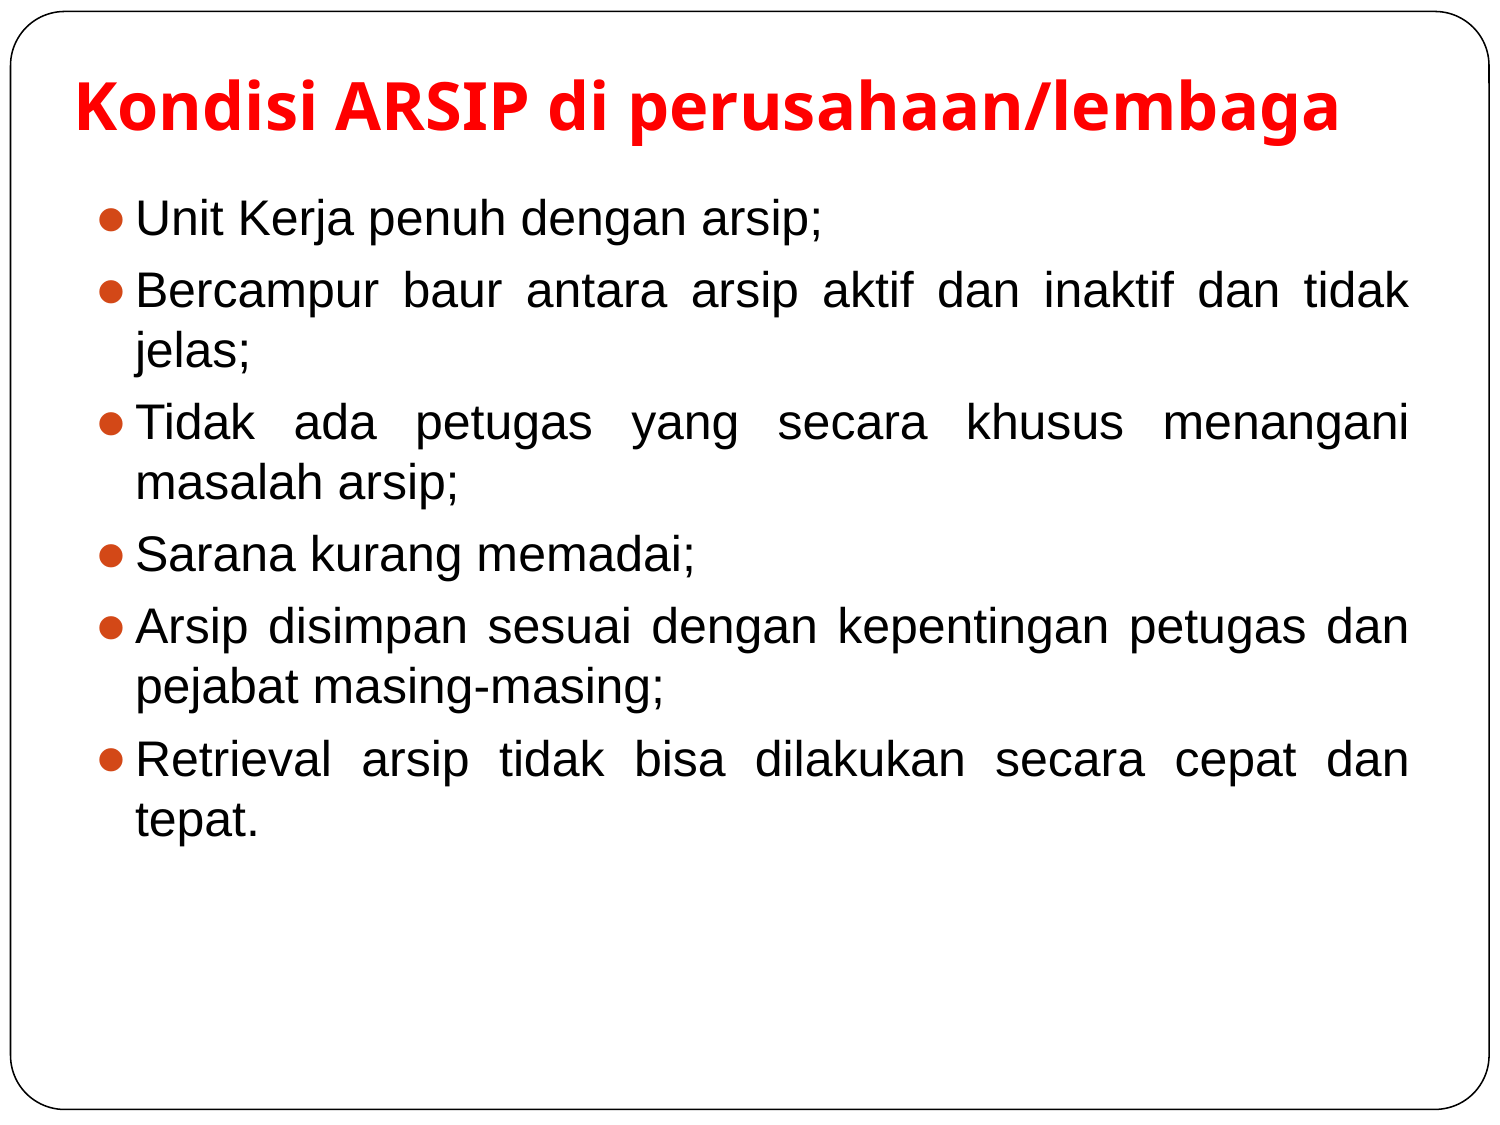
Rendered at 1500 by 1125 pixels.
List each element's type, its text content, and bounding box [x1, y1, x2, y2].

list Unit Kerja penuh dengan arsip; Bercampur baur antara arsip aktif dan inaktif dan tidak jelas; Tidak ada petugas yang secara khusus menangani masalah arsip; Sarana kurang memadai; Arsip disimpan sesuai dengan kepentingan petugas dan pejabat masing-masing; Retrieval arsip tidak bisa dilakukan secara cepat dan tepat. [75, 178, 1425, 1005]
title Kondisi ARSIP di perusahaan/lembaga [49, 37, 1446, 160]
